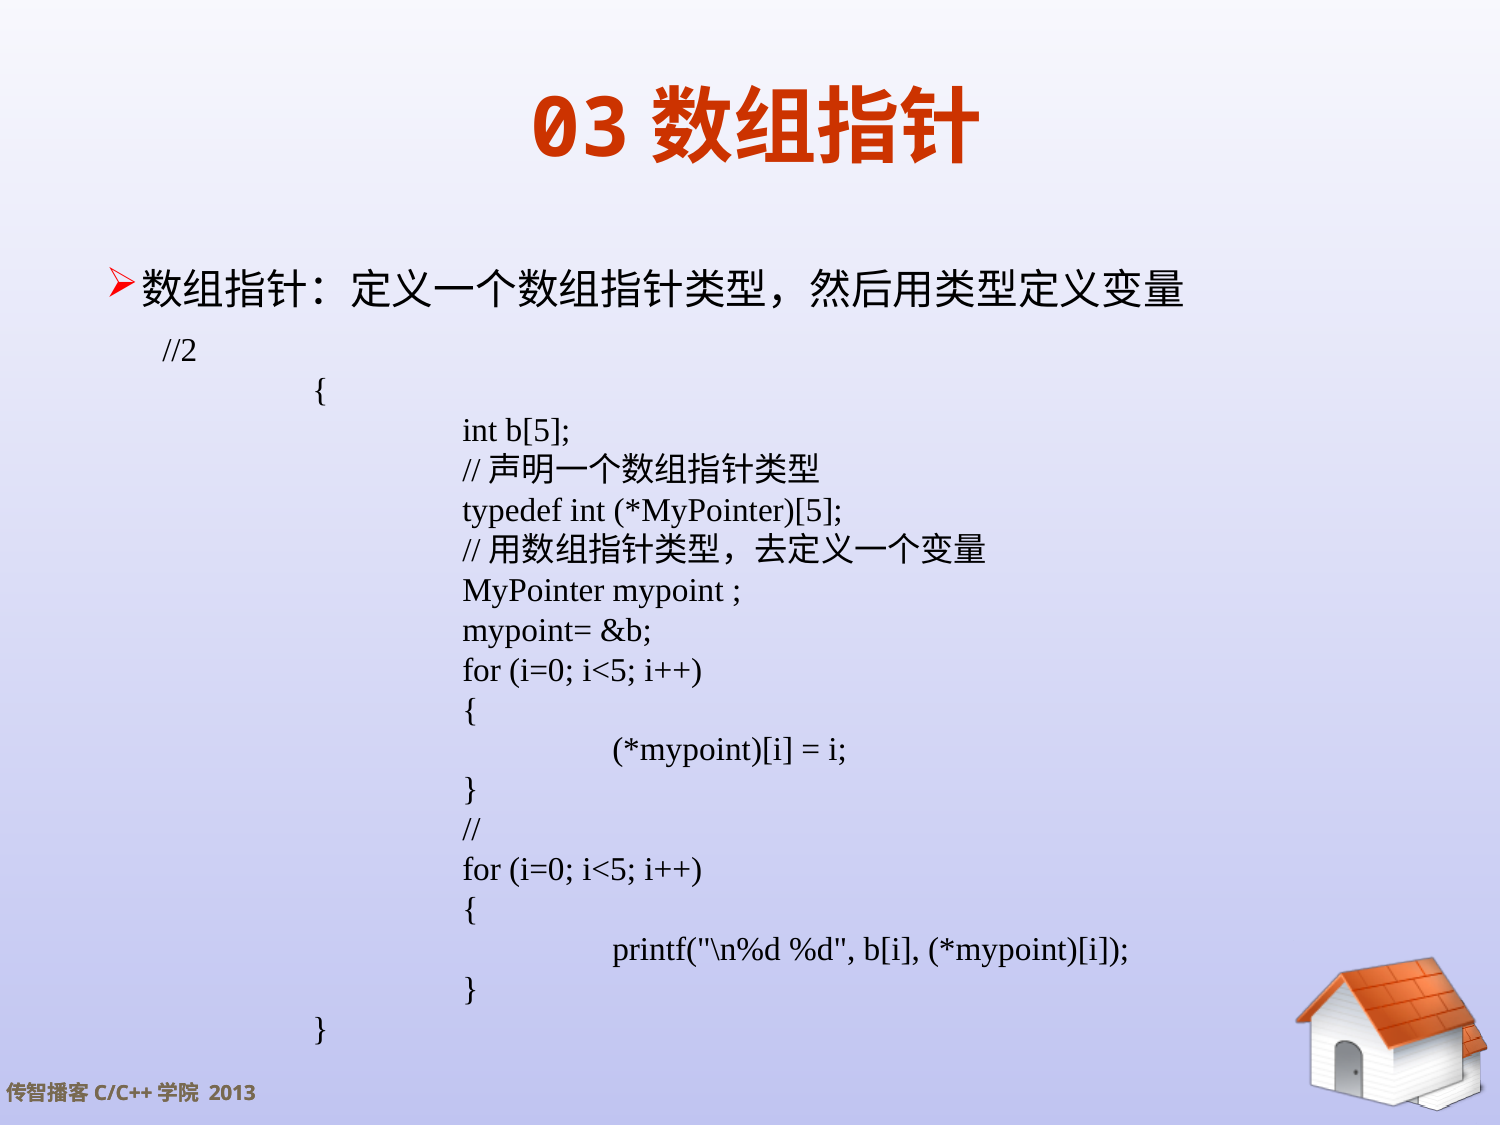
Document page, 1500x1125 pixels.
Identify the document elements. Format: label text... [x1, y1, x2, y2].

text_box 数组指针：定义一个数组指针类型，然后用类型定义变量 [91, 255, 1291, 321]
picture [1293, 940, 1488, 1124]
title 03数组指针 [194, 54, 1319, 192]
text_box //2 { int b[5]; //声明一个数组指针类型 typedef int (*MyPointer)[5]; //用数组指针类型，去定义一个变量 MyPointer mypoint ; mypoint= &b; for (i=0; i<5; i++) { (*mypoint)[i] = i; } // for (i=0; i<5; i++) { printf("\n%d %d", b[i], (*mypoint)[i]); } } [147, 320, 1385, 1055]
